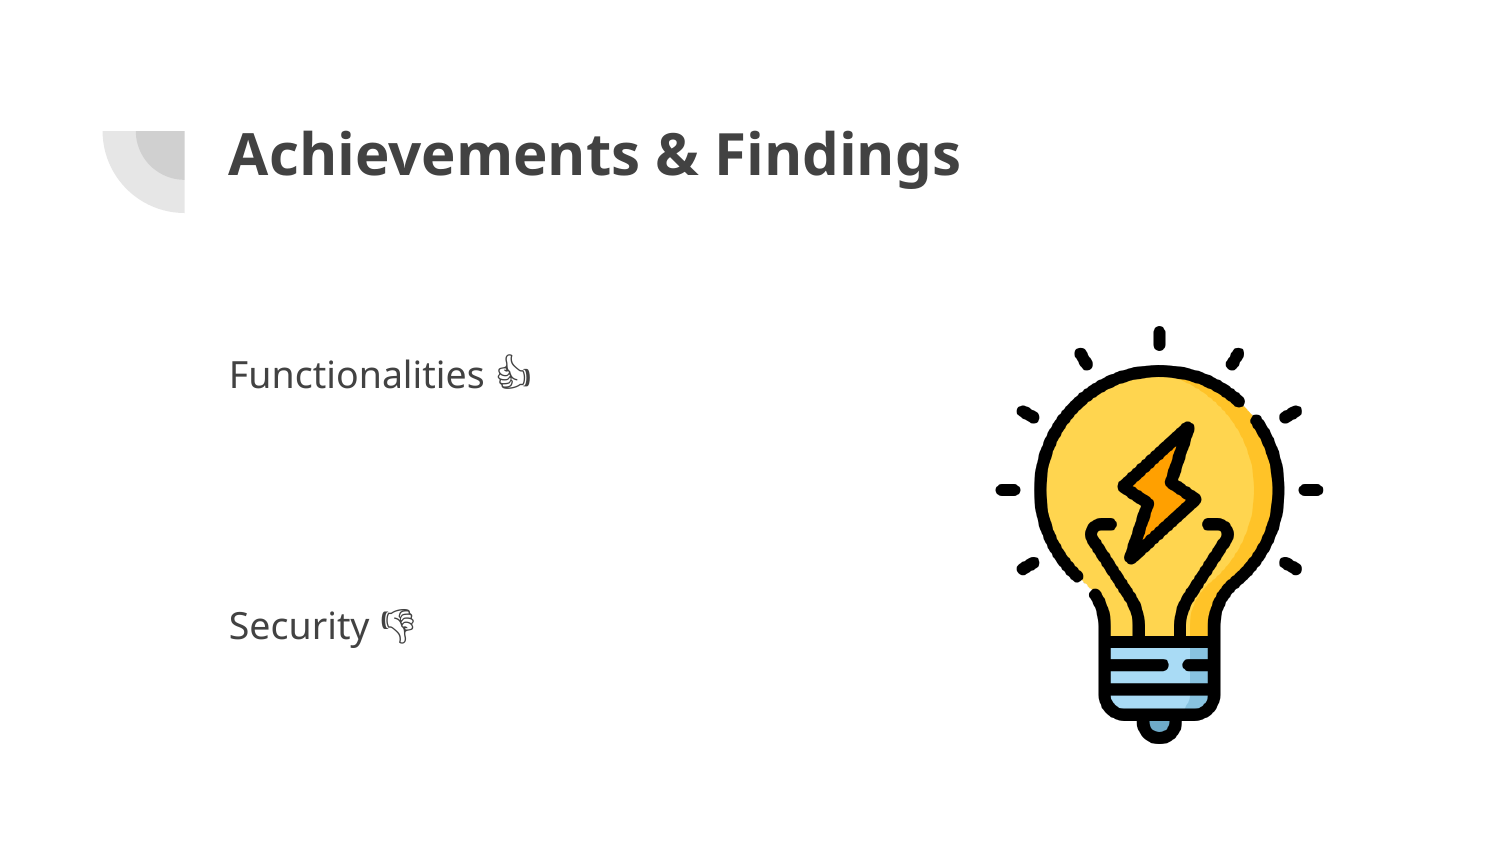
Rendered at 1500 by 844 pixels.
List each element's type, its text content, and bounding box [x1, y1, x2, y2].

list Functionalities 👍 Security 👎 [213, 326, 947, 744]
picture [949, 326, 1368, 744]
title Achievements & Findings [213, 98, 1368, 263]
